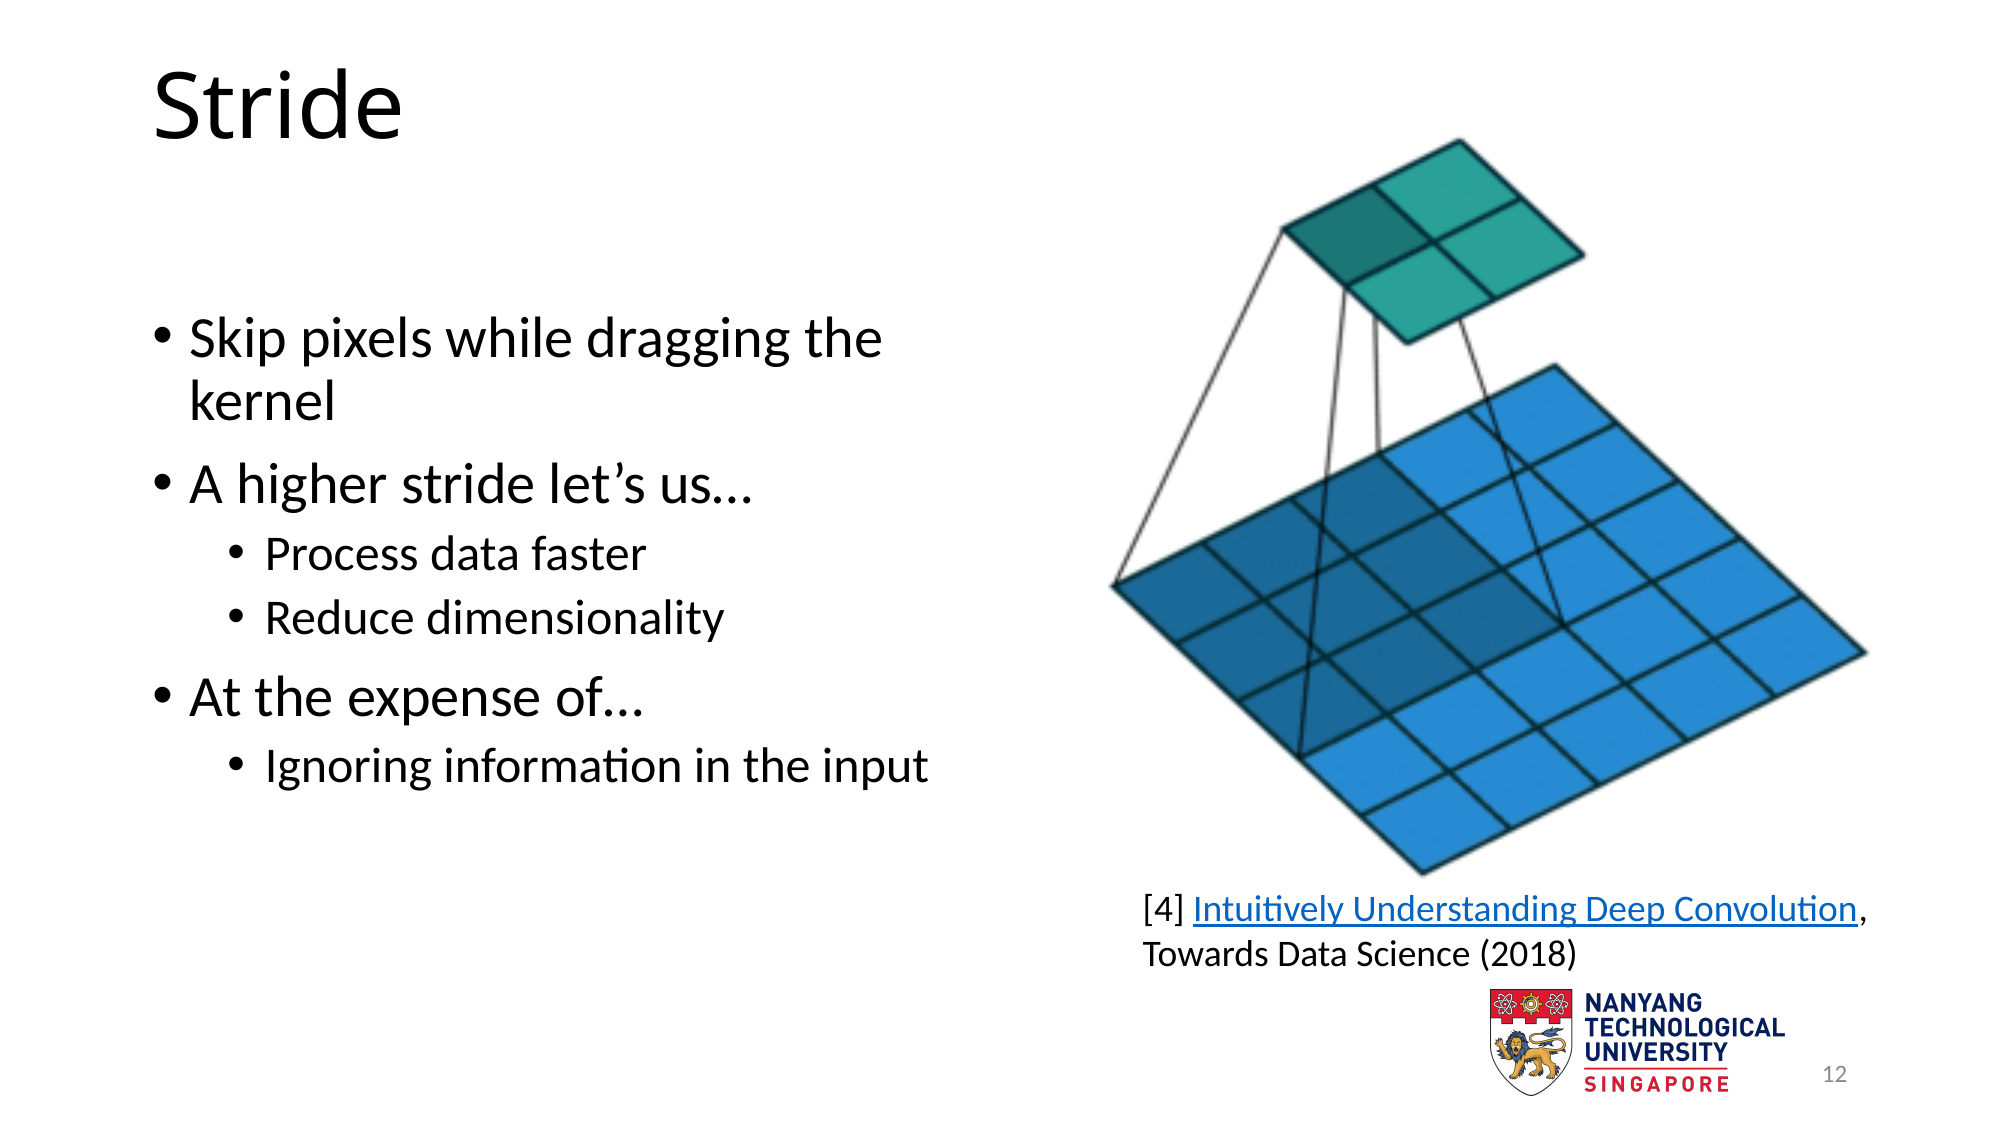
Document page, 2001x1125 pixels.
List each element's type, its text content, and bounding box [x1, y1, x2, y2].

picture [1490, 989, 1785, 1096]
text_box [4] Intuitively Understanding Deep Convolution, Towards Data Science (2018) [1127, 939, 1898, 982]
picture [1050, 77, 1930, 939]
list Skip pixels while dragging the kernel A higher stride let’s us… Process data faster Reduce dimensionality At the expense of… Ignoring information in the input [137, 299, 957, 1014]
slide_number 12 [1412, 1042, 1863, 1103]
title Stride [137, 0, 1863, 218]
